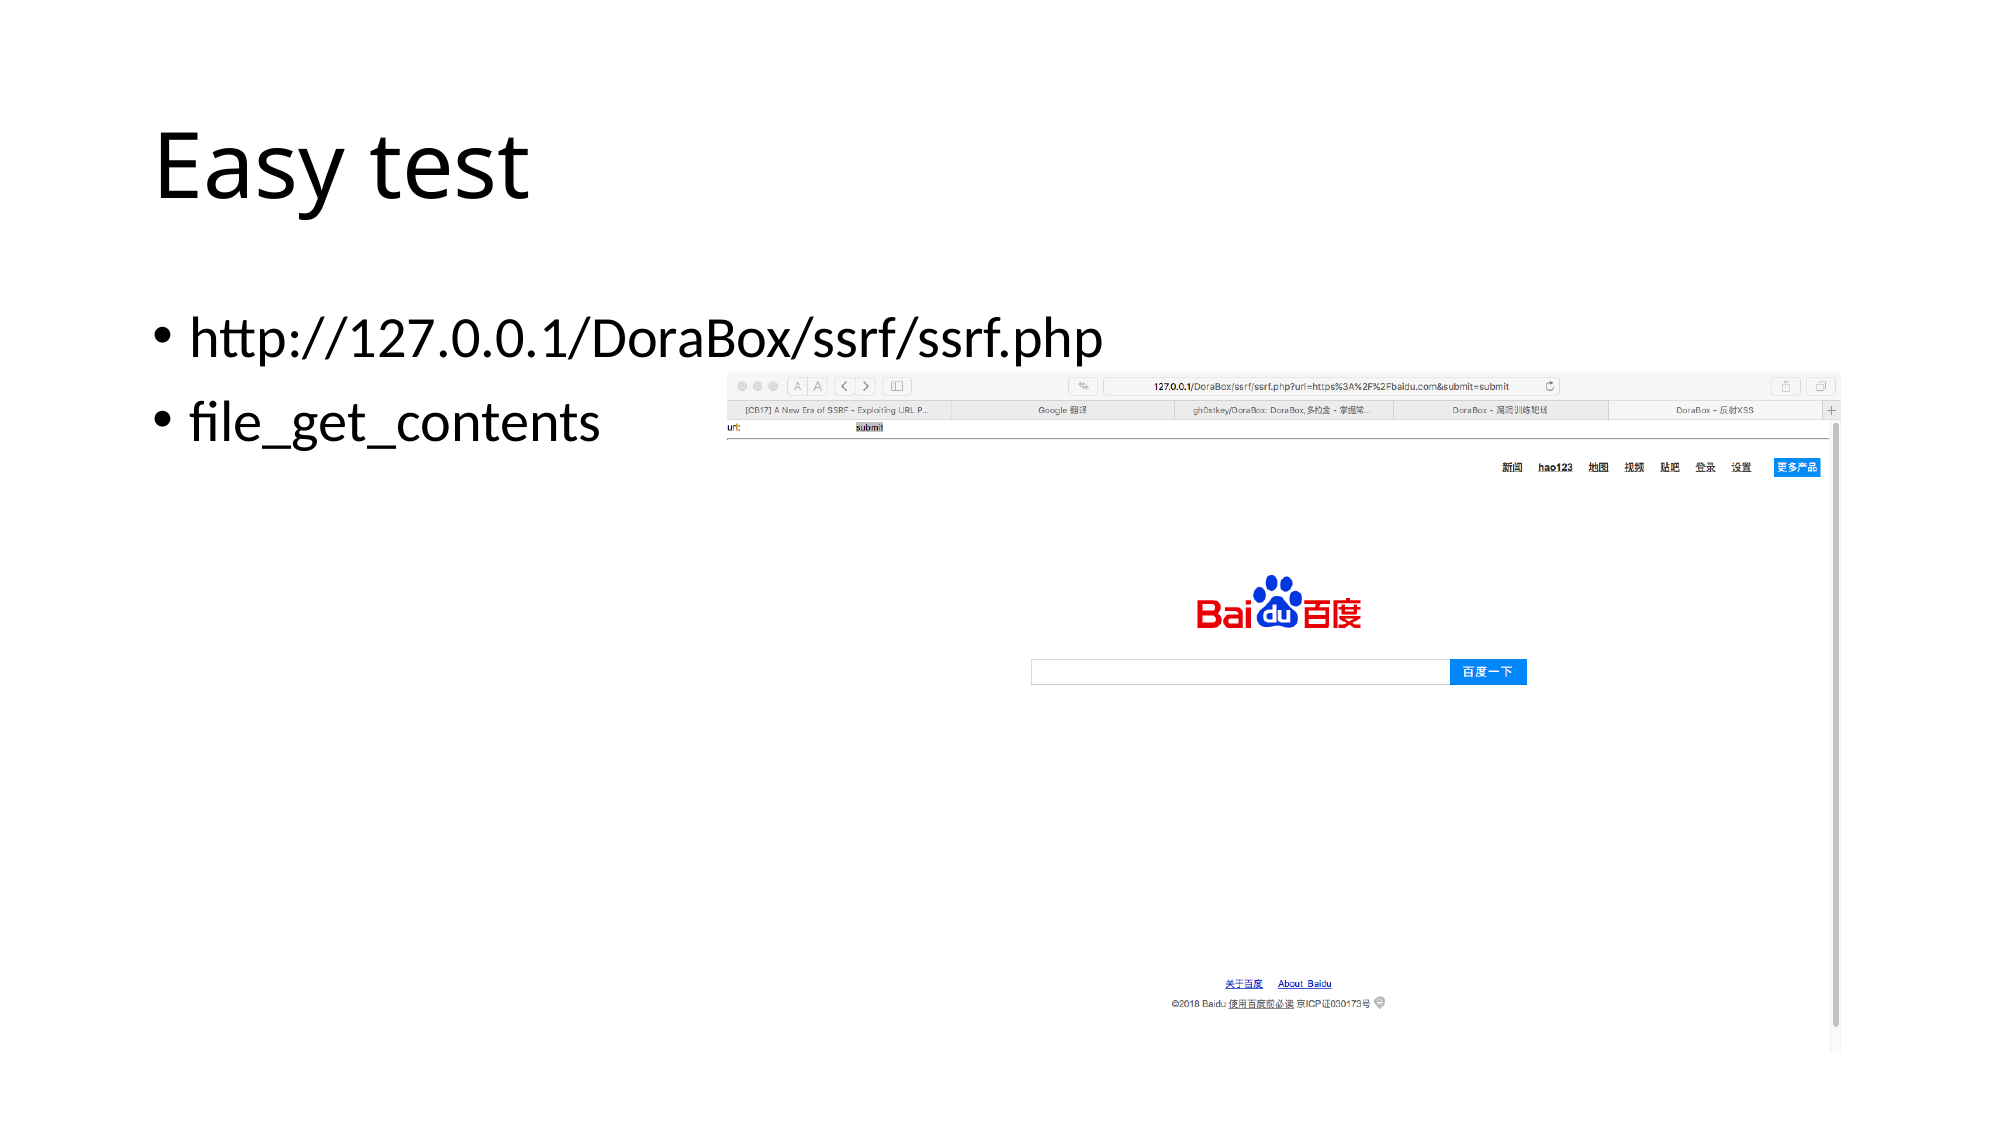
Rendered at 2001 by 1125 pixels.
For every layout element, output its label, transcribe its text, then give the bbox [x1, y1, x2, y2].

list http://127.0.0.1/DoraBox/ssrf/ssrf.php file_get_contents [137, 299, 1863, 1014]
picture [727, 371, 1841, 1052]
title Easy test [137, 59, 1863, 278]
